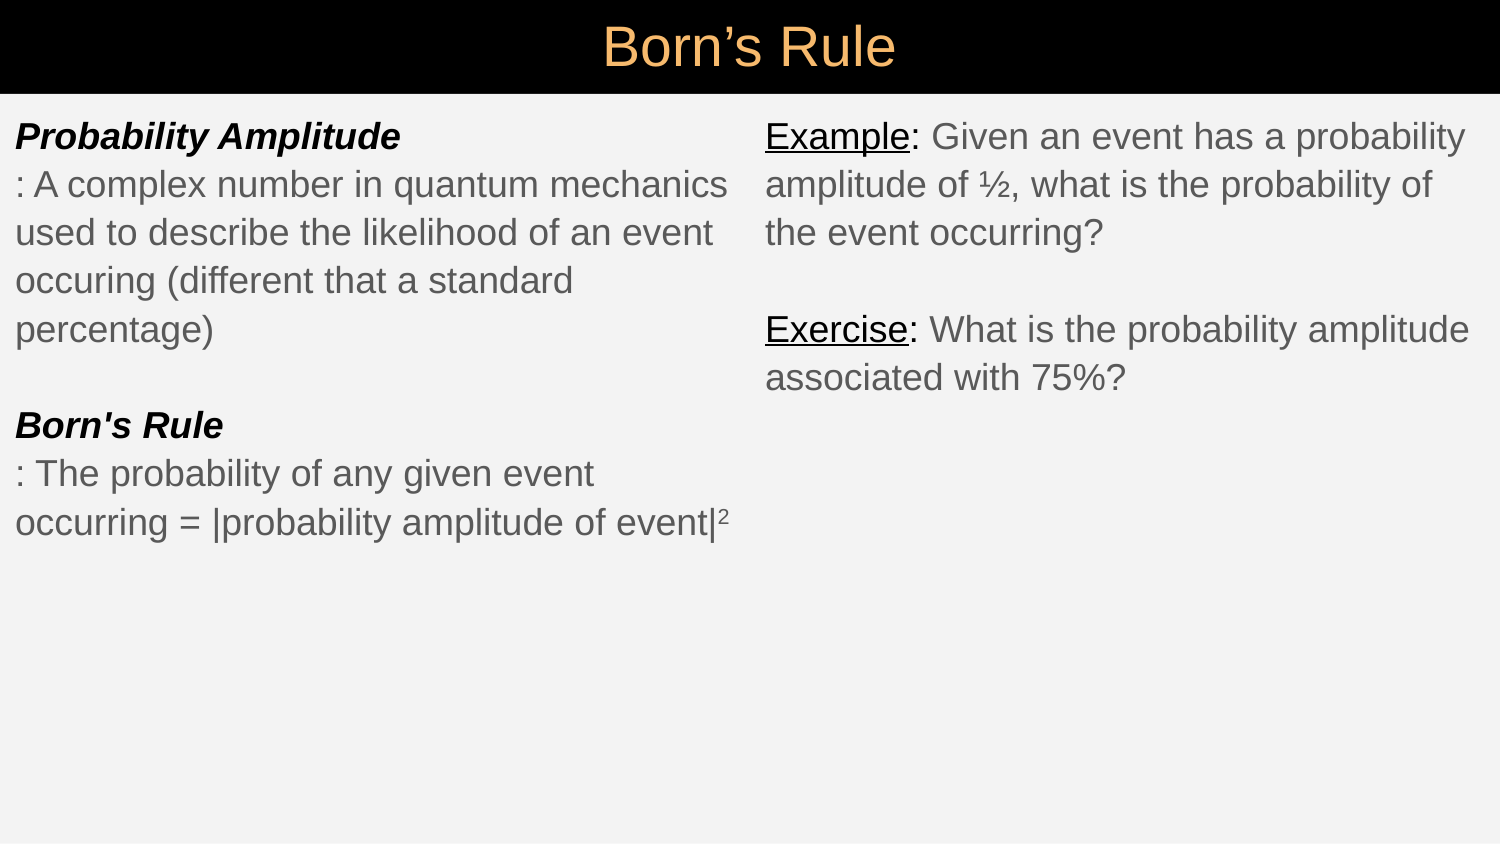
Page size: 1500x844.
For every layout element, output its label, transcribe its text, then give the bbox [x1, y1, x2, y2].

list Probability Amplitude : A complex number in quantum mechanics used to describe the likelihood of an event occuring (different that a standard percentage) Born's Rule : The probability of any given event occurring = |probability amplitude of event|2 [0, 93, 750, 844]
title Born’s Rule [0, 0, 1500, 93]
list Example: Given an event has a probability amplitude of ½, what is the probability of the event occurring? Exercise: What is the probability amplitude associated with 75%? [750, 93, 1500, 844]
